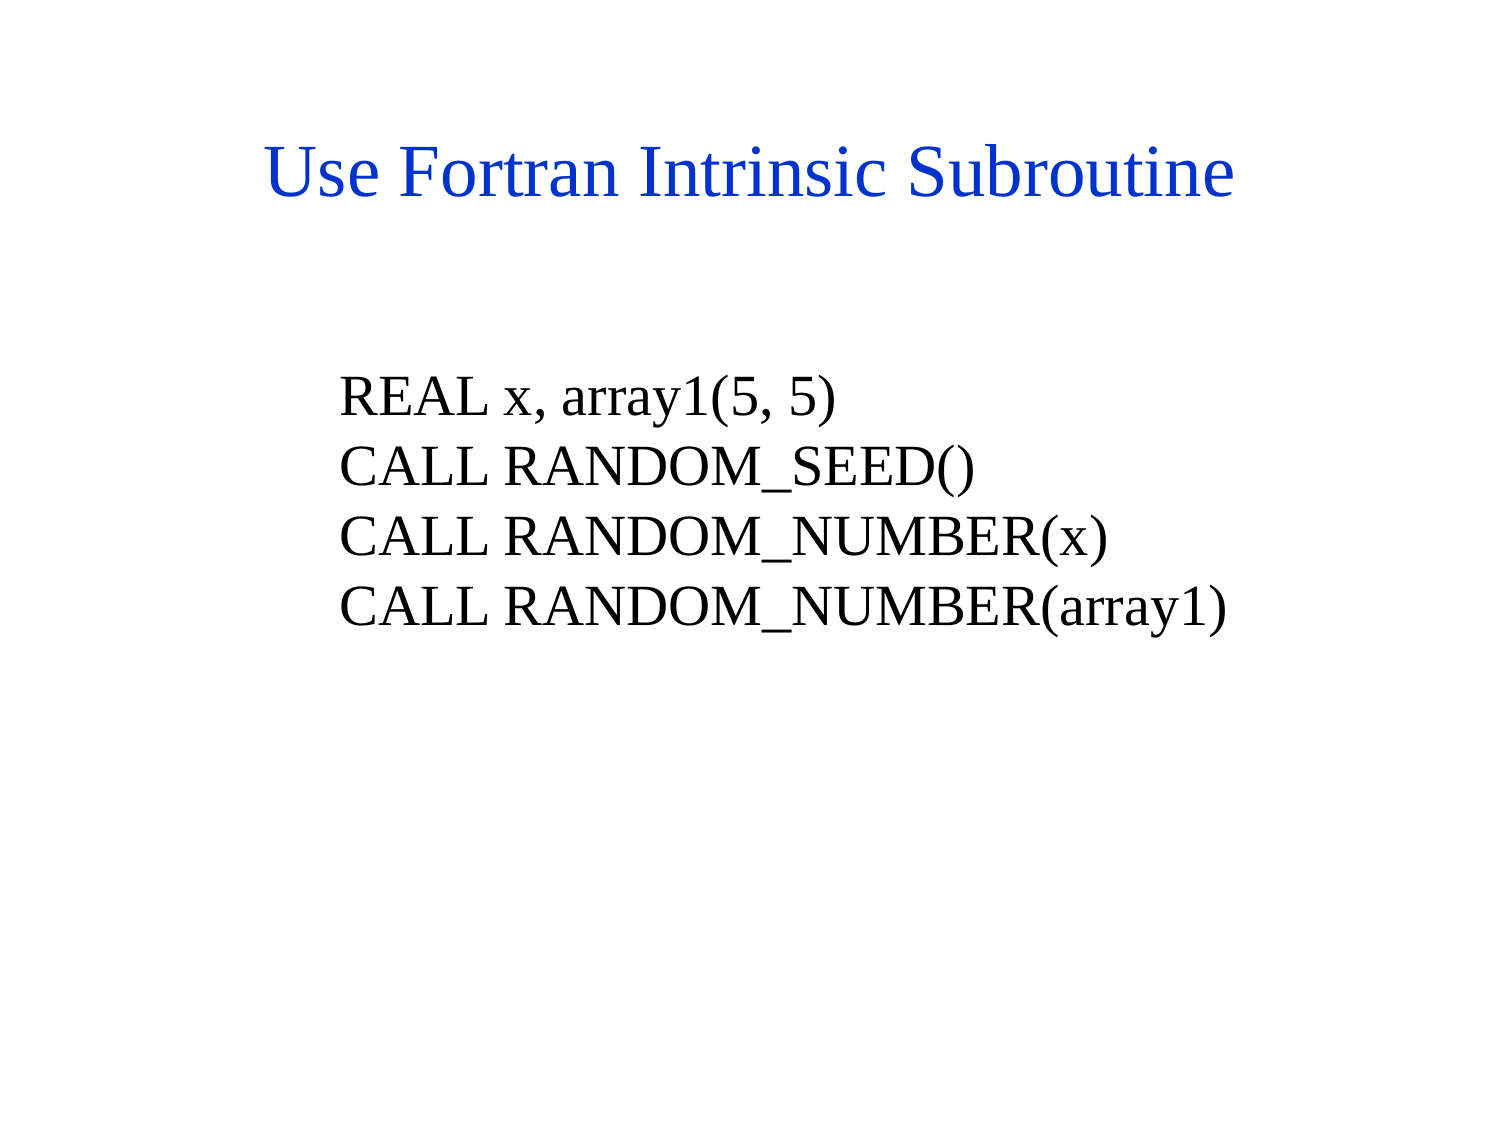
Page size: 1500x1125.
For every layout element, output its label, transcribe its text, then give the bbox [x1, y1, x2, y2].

text_box Use Fortran Intrinsic Subroutine [248, 113, 1252, 219]
text_box REAL x, array1(5, 5) CALL RANDOM_SEED() CALL RANDOM_NUMBER(x) CALL RANDOM_NUMBER(array1) [324, 349, 1279, 645]
